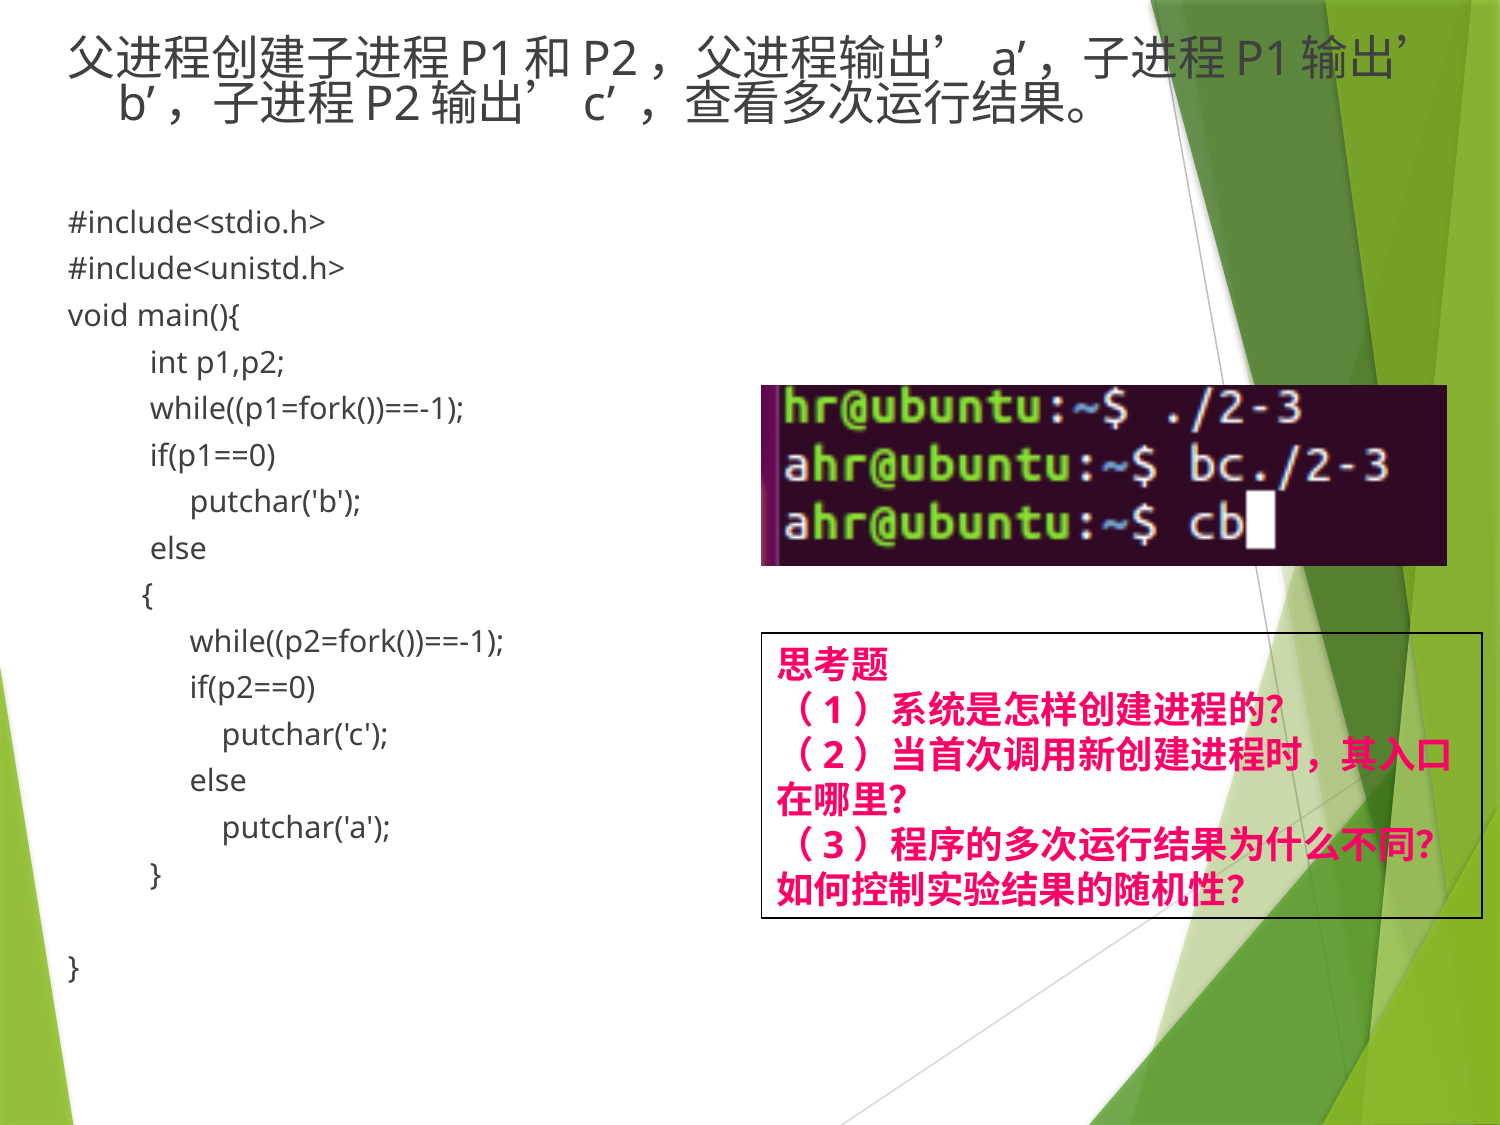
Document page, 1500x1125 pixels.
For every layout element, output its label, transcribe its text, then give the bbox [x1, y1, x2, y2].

list 父进程创建子进程P1和P2，父进程输出’a’，子进程P1输出’b’，子进程P2输出’c’ ，查看多次运行结果。 #include<stdio.h> #include<unistd.h> void main(){ int p1,p2; while((p1=fork())==-1); if(p1==0) putchar('b'); else { while((p2=fork())==-1); if(p2==0) putchar('c'); else putchar('a'); } } [52, 30, 1471, 1000]
text_box 思考题 （1）系统是怎样创建进程的？ （2）当首次调用新创建进程时，其入口在哪里？ （3）程序的多次运行结果为什么不同？如何控制实验结果的随机性？ [761, 633, 1483, 918]
picture [761, 384, 1448, 566]
